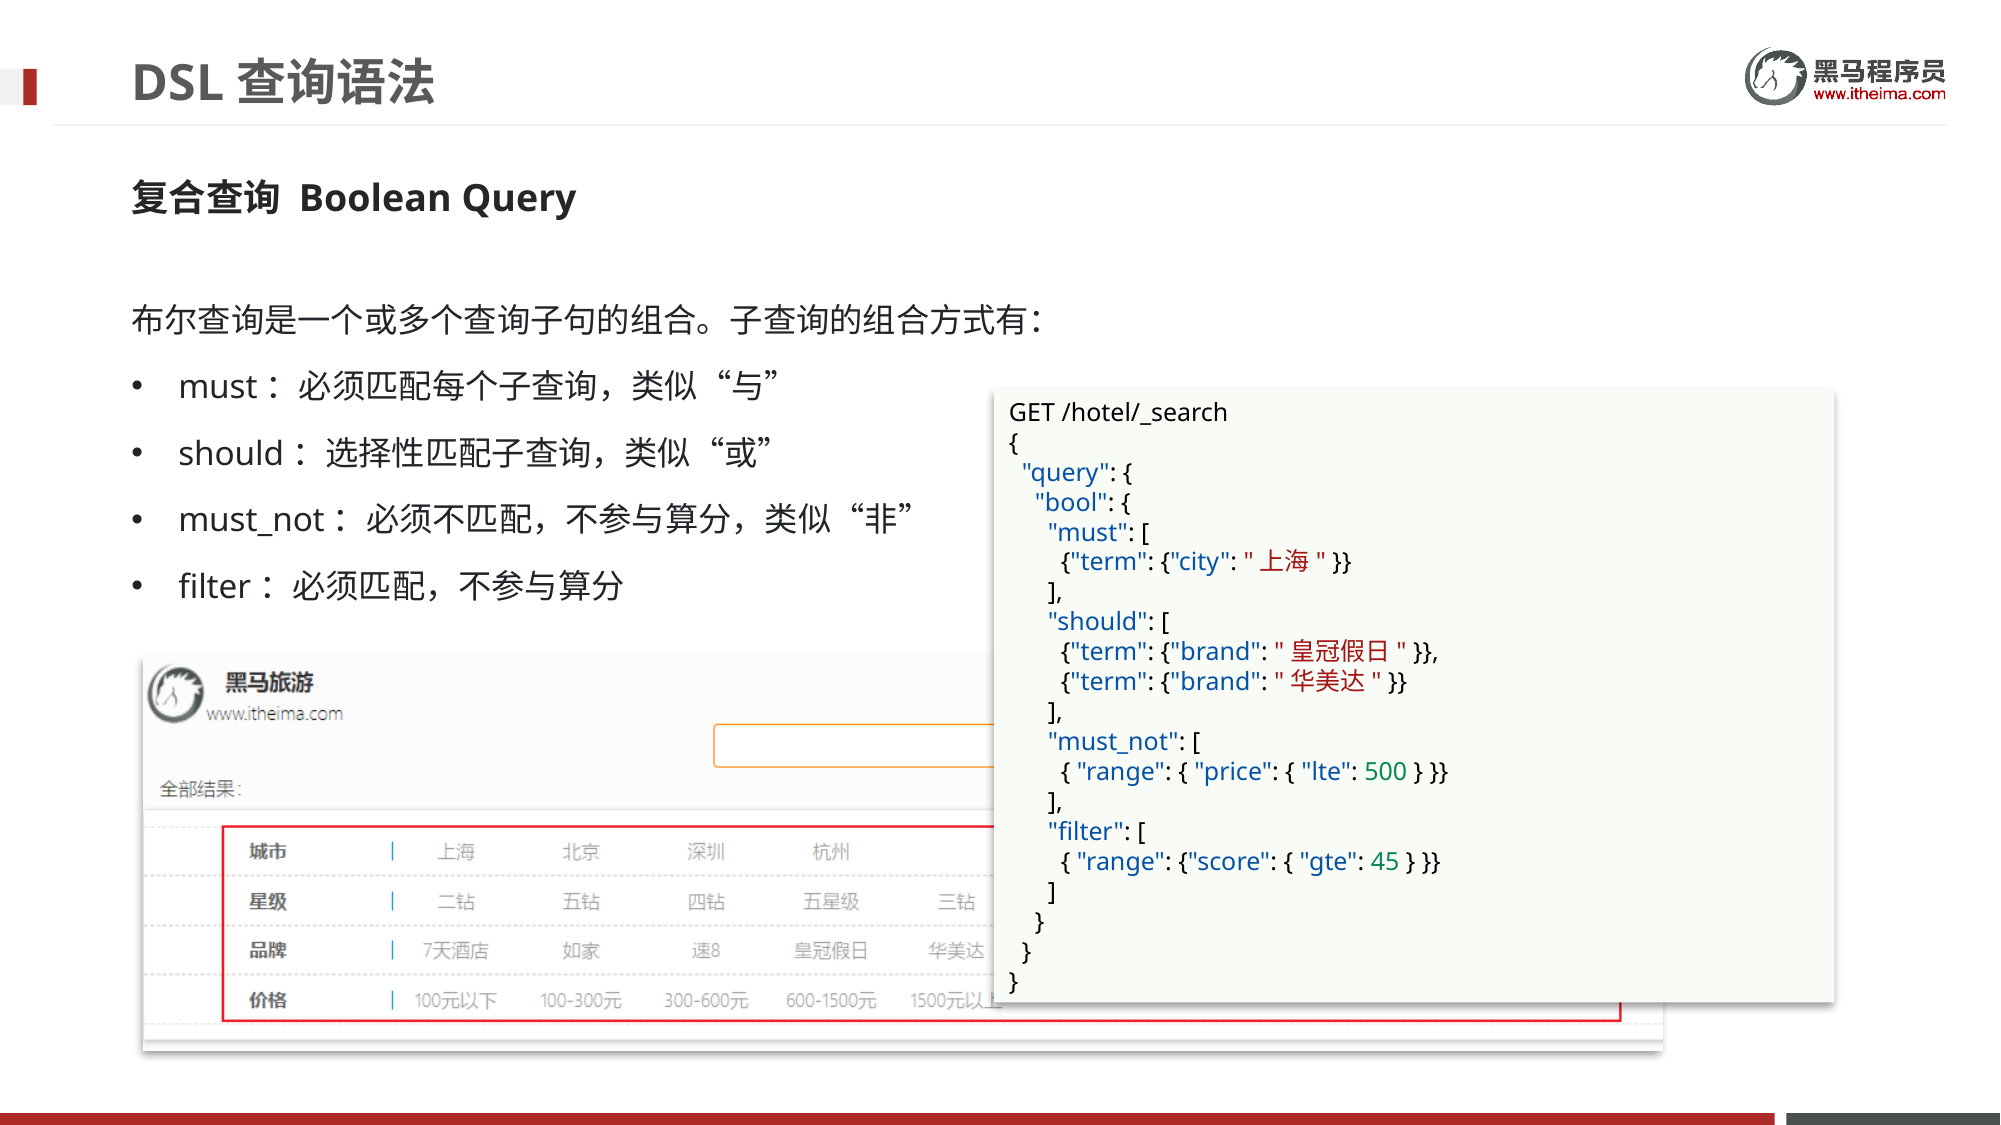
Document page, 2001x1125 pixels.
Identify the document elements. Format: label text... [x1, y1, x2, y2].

list 布尔查询是一个或多个查询子句的组合。子查询的组合方式有： must：必须匹配每个子查询，类似“与” should：选择性匹配子查询，类似“或” must_not：必须不匹配，不参与算分，类似“非” filter：必须匹配，不参与算分 [116, 271, 1602, 687]
list 复合查询 Boolean Query [116, 154, 1872, 239]
title DSL查询语法 [116, 38, 1556, 124]
picture [1744, 46, 1946, 106]
picture [142, 655, 1663, 1052]
text_box GET /hotel/_search { "query": { "bool": { "must": [ {"term": {"city": "上海" }} ], "should": [ {"term": {"brand": "皇冠假日" }}, {"term": {"brand": "华美达" }} ], "must_not": [ { "range": { "price": { "lte": 500 } }} ], "filter": [ { "range": {"score": { "gte": 45 } }} ] } } } [994, 388, 1835, 1003]
